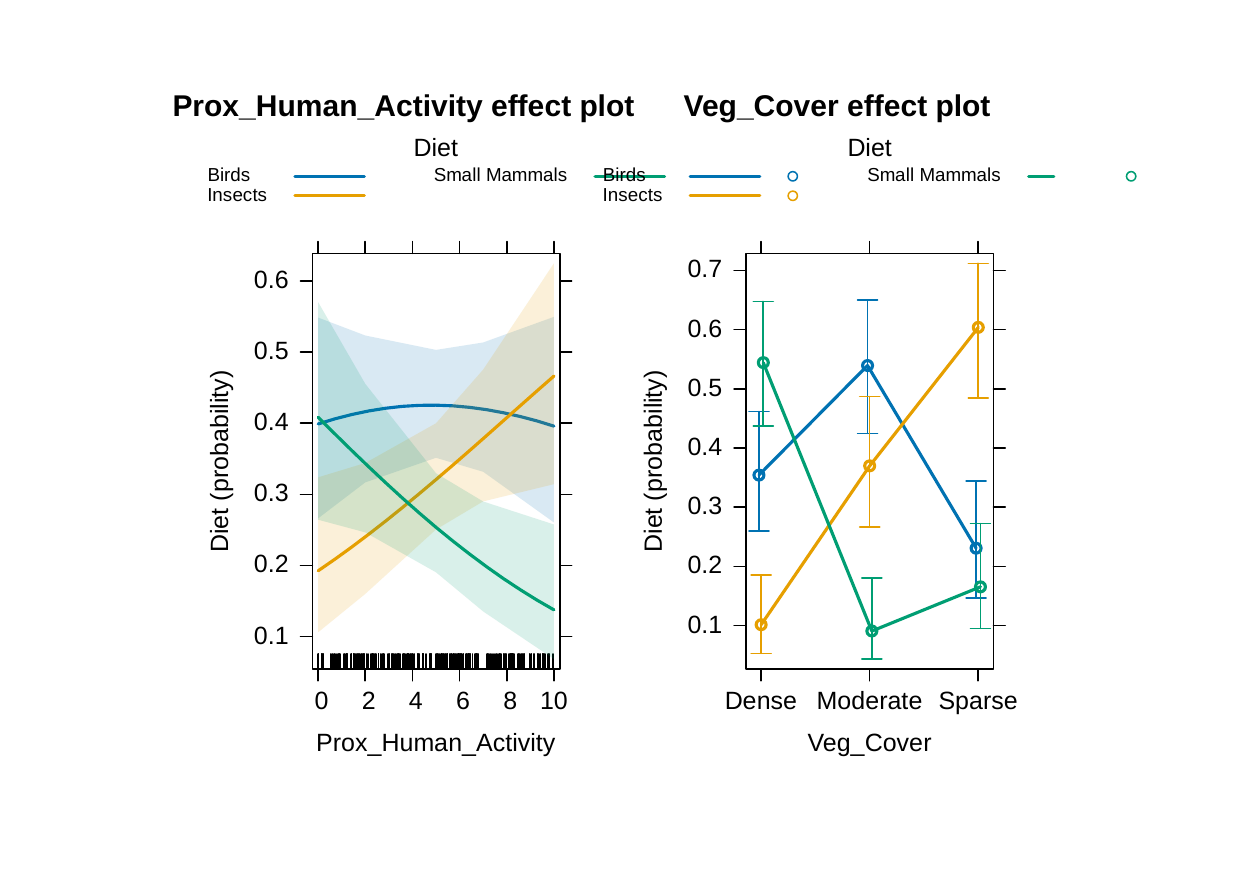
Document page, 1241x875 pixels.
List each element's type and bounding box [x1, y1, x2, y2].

text_box [186, 83, 1055, 791]
